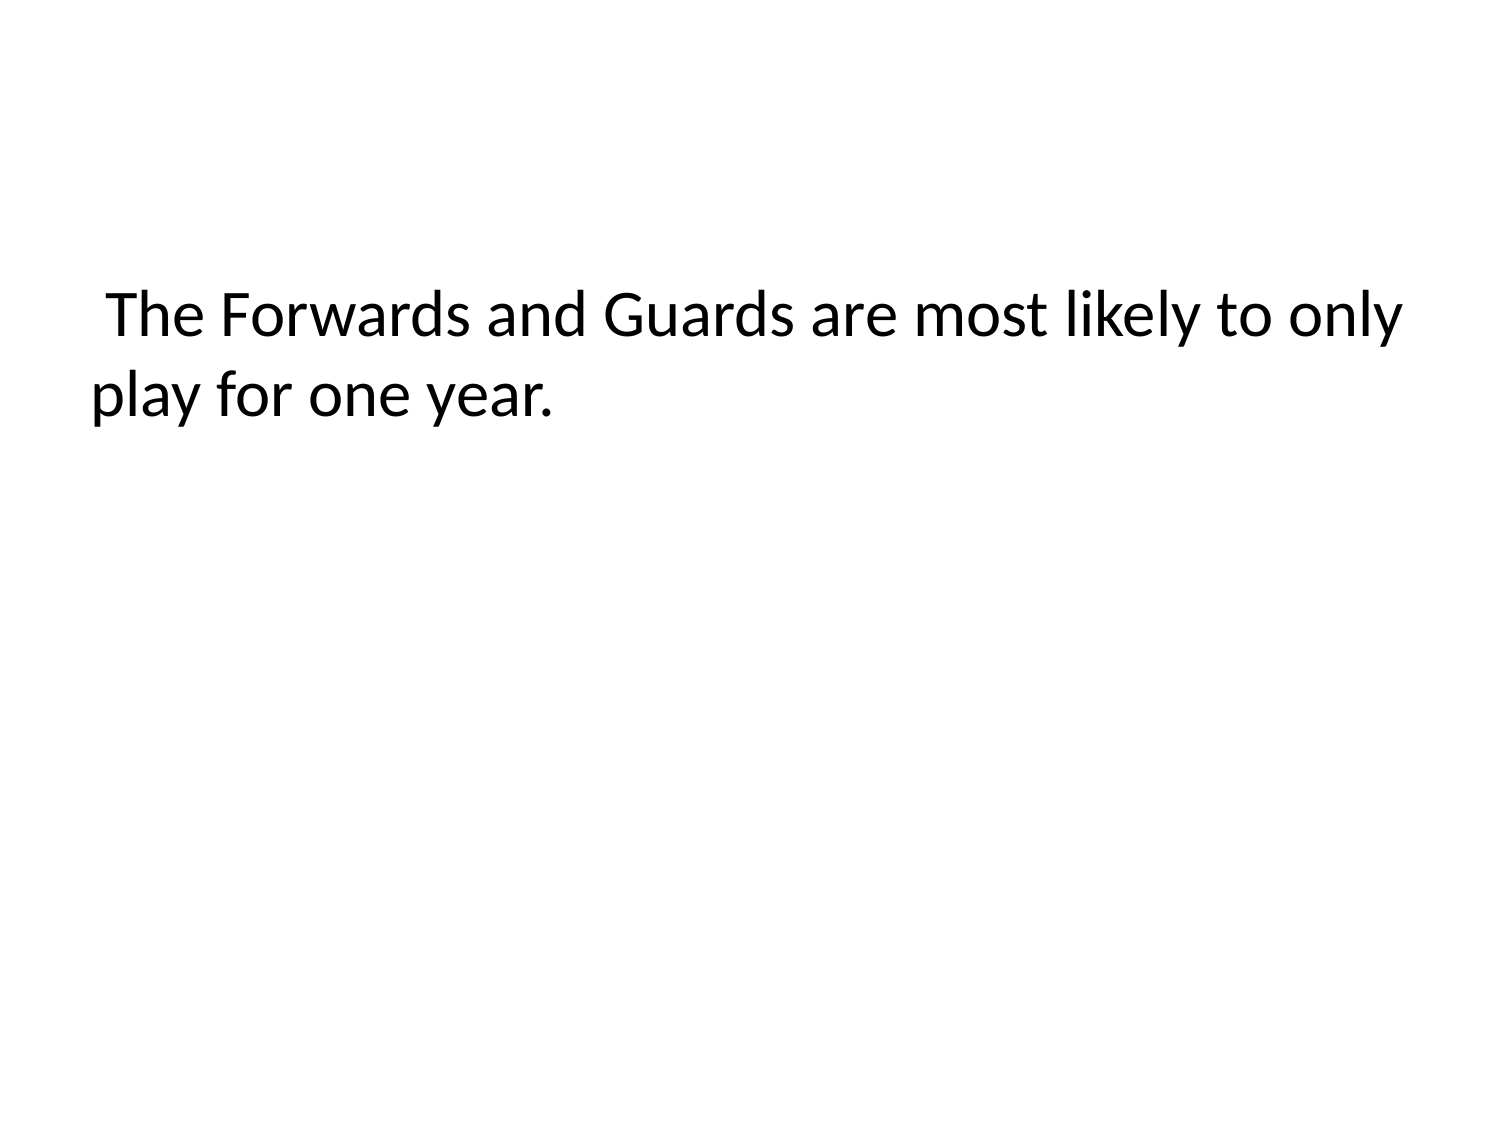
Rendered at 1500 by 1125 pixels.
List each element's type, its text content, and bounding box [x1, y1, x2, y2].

list The Forwards and Guards are most likely to only play for one year. [75, 262, 1425, 1005]
